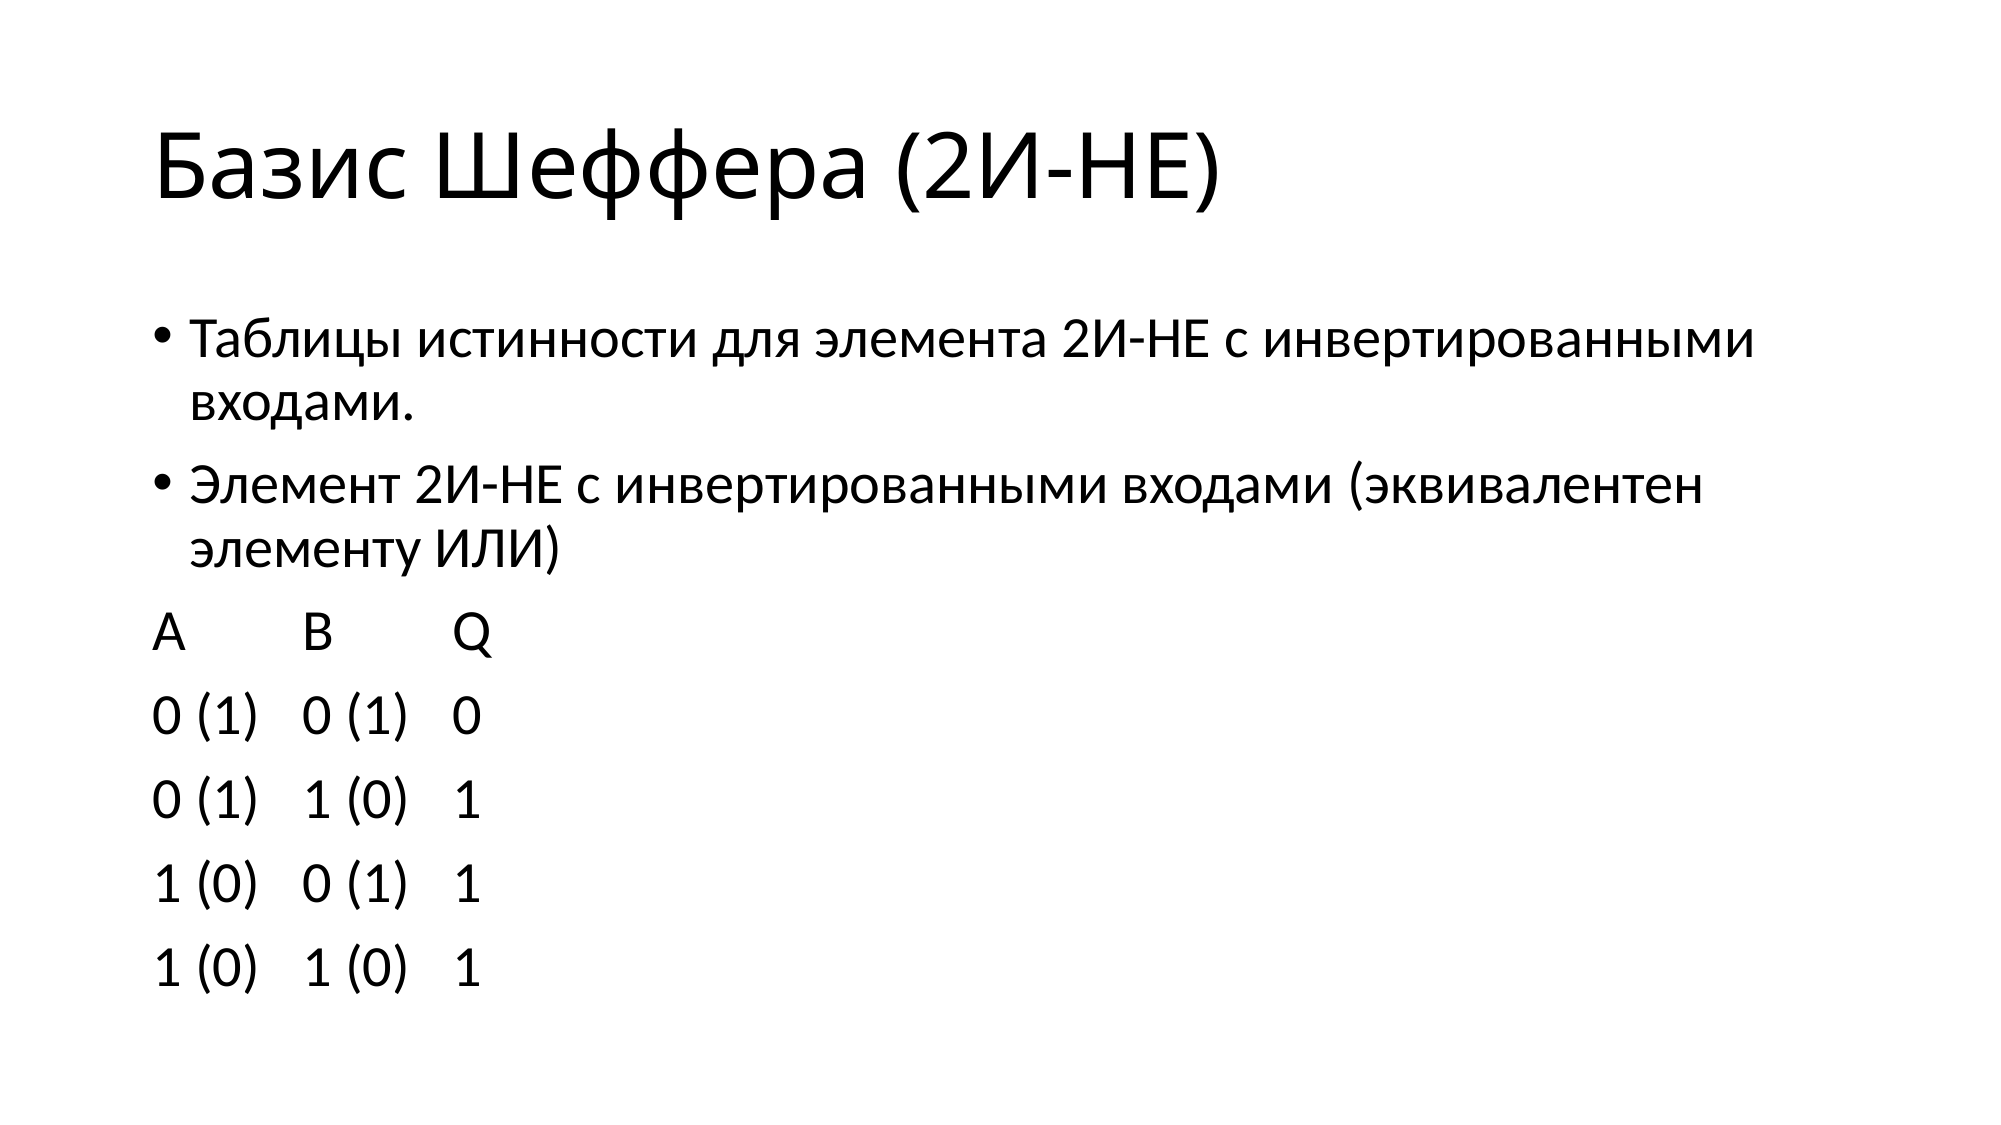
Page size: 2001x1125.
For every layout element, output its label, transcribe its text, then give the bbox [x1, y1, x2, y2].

title Базис Шеффера (2И-НЕ) [137, 59, 1863, 278]
list Таблицы истинности для элемента 2И-НЕ с инвертированными входами. Элемент 2И-НЕ с инвертированными входами (эквивалентен элементу ИЛИ) A B Q 0 (1) 0 (1) 0 0 (1) 1 (0) 1 1 (0) 0 (1) 1 1 (0) 1 (0) 1 [137, 299, 1863, 1014]
